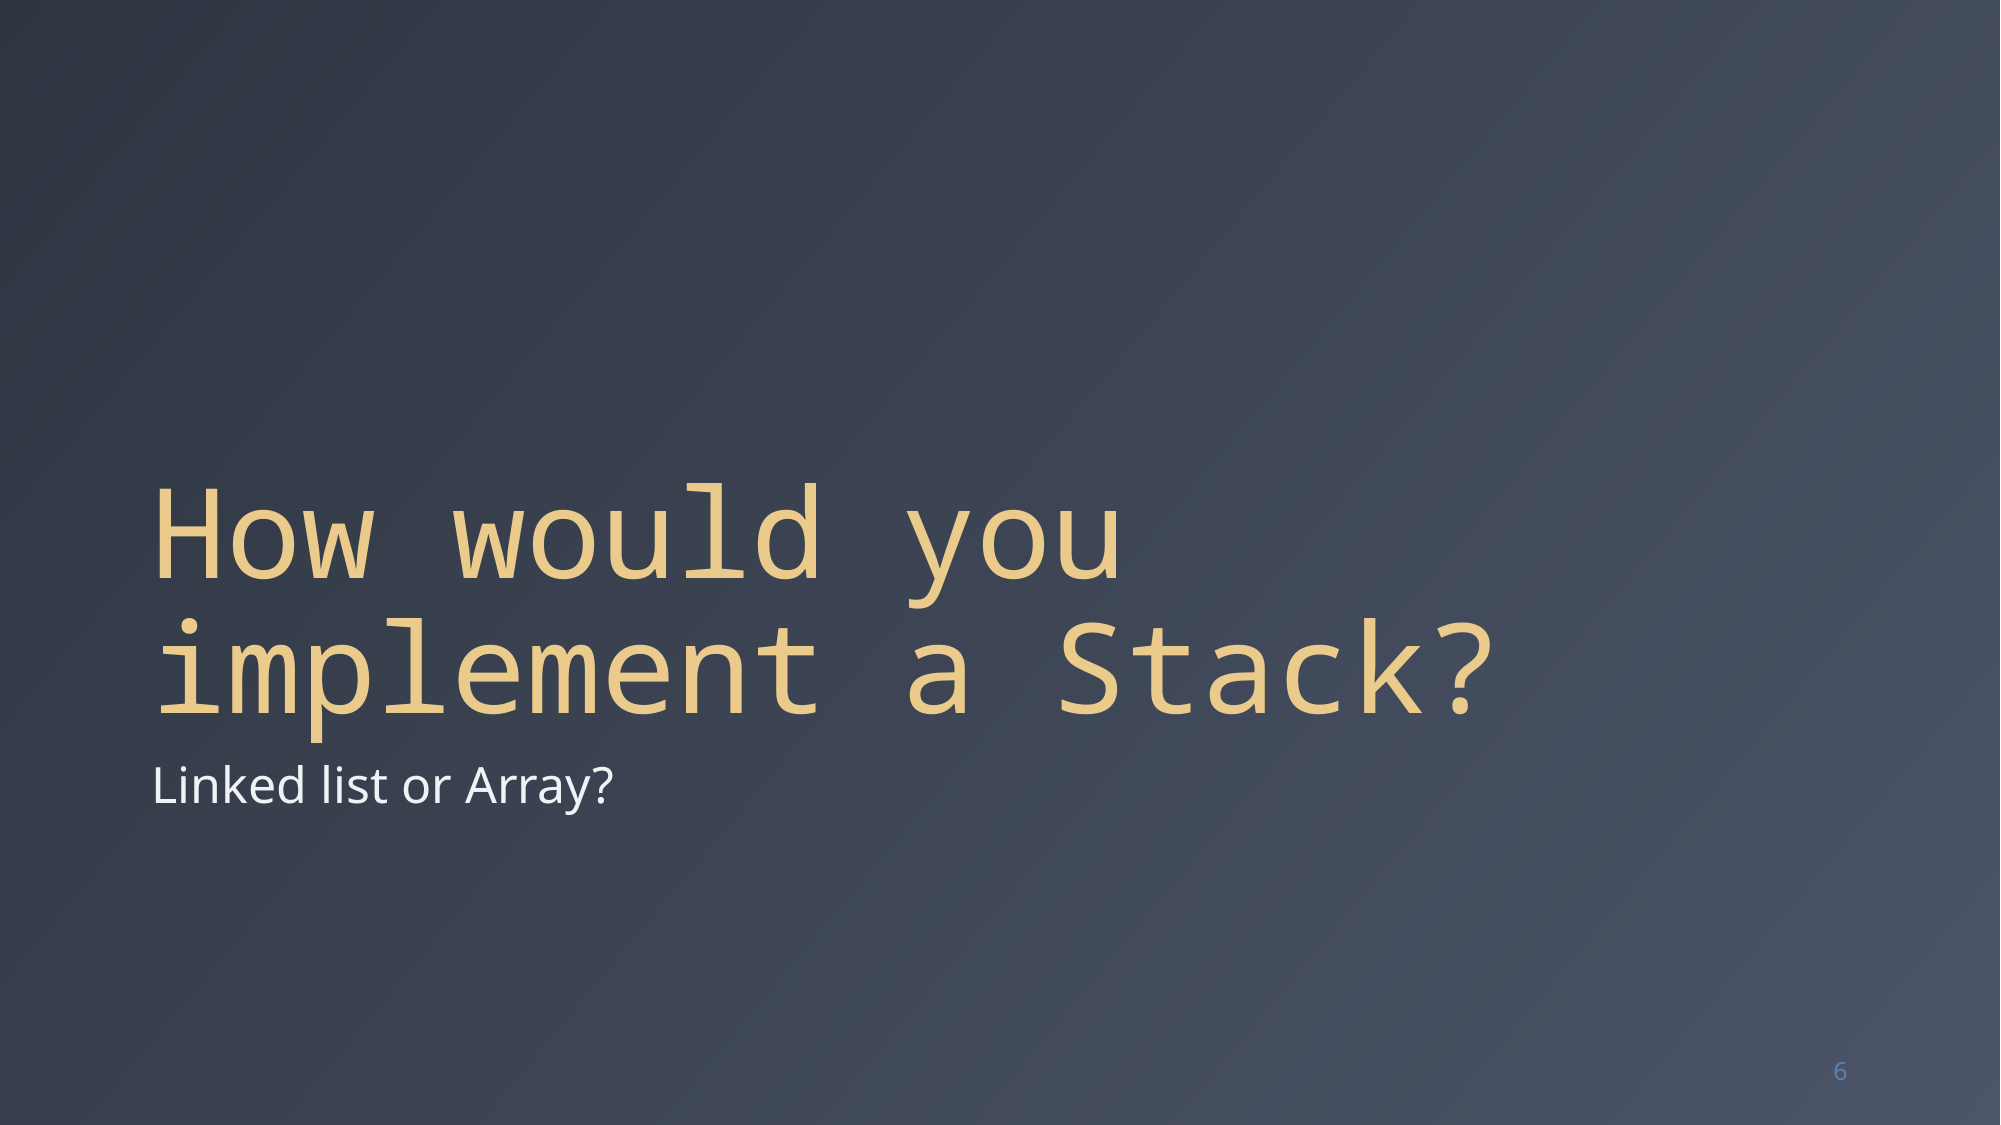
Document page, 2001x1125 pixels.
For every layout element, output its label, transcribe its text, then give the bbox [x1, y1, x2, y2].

list Linked list or Array? [136, 752, 1862, 999]
title How would you implement a Stack? [136, 280, 1862, 749]
slide_number 6 [1738, 1042, 1863, 1103]
